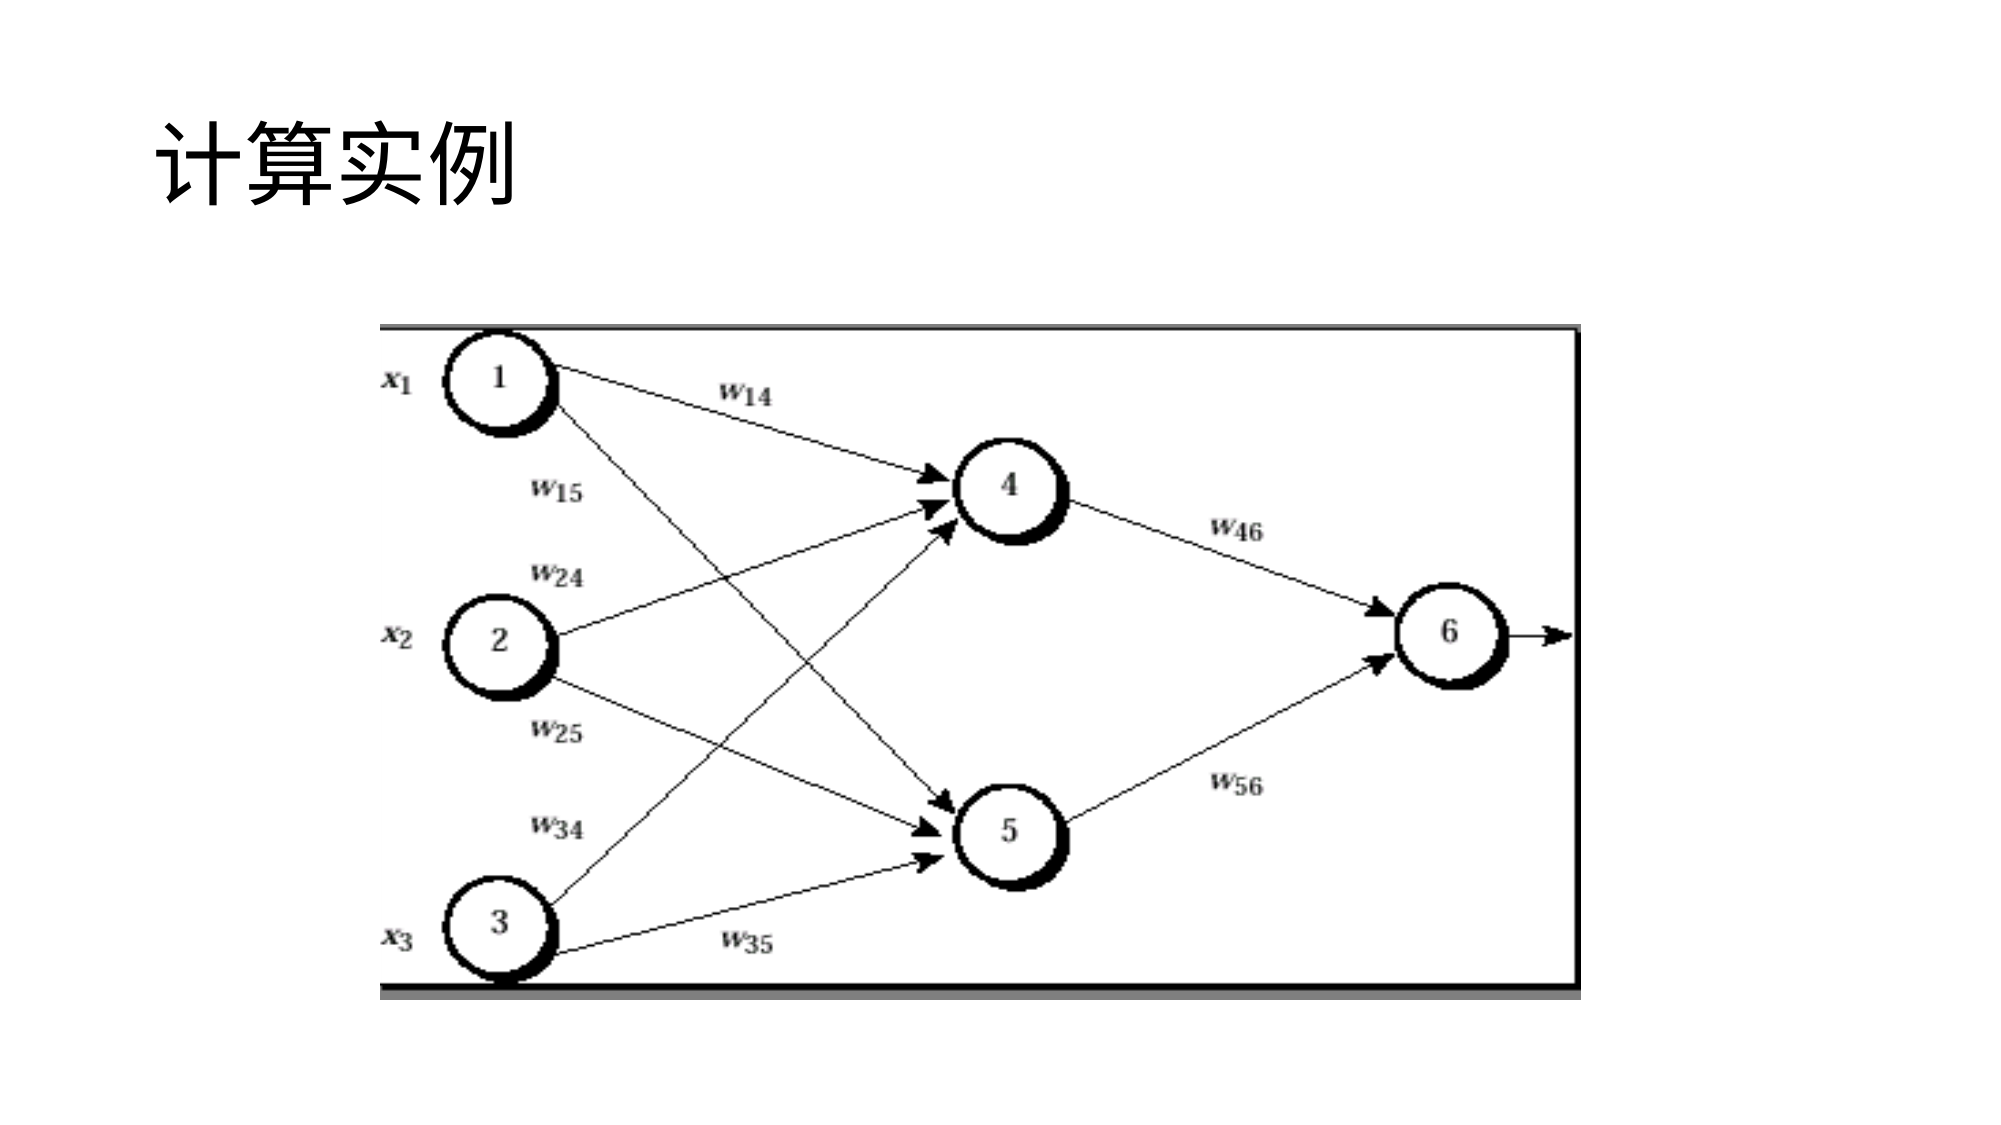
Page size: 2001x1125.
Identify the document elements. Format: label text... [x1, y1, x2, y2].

title 计算实例 [137, 59, 1863, 278]
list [380, 324, 1581, 1000]
